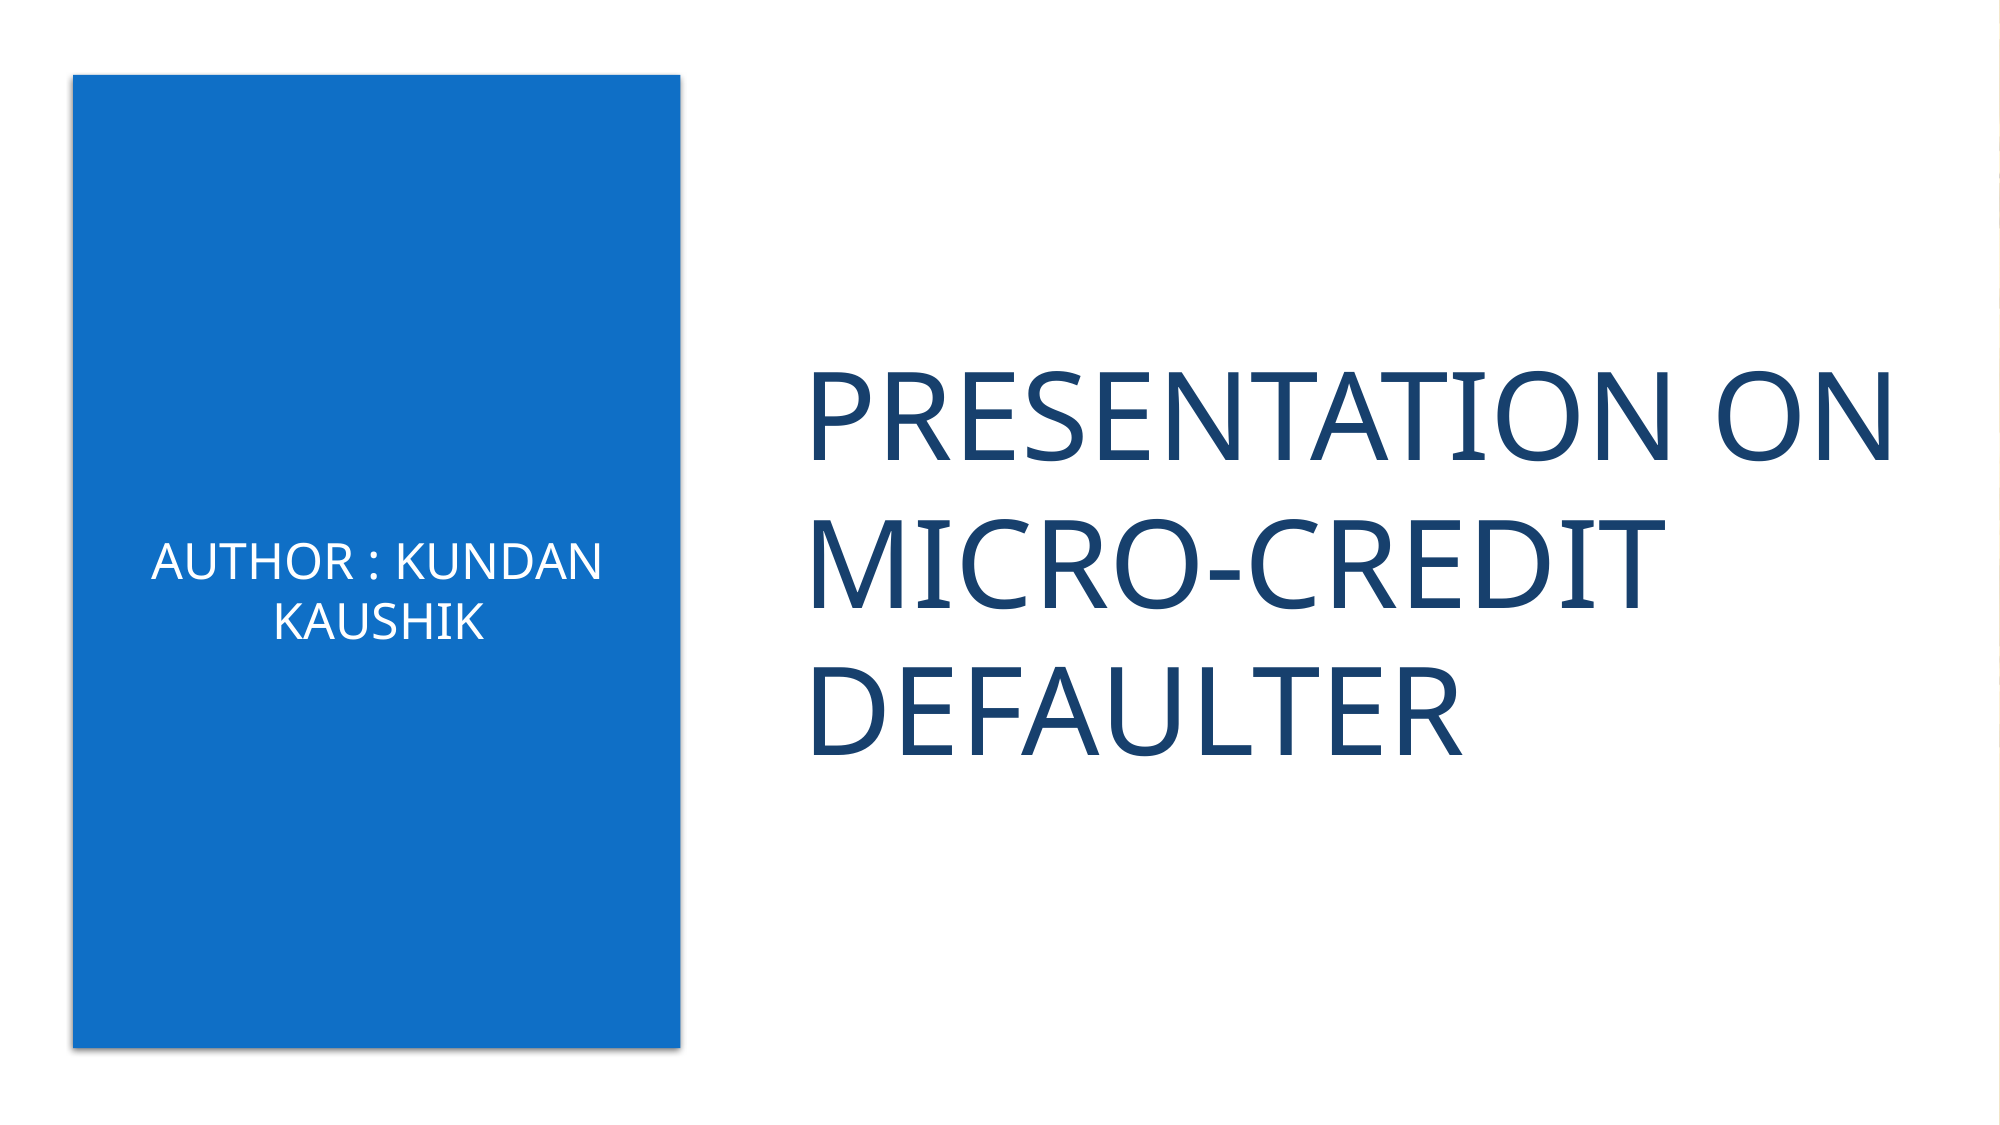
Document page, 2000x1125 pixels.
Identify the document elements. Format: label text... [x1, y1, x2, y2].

text_box [72, 74, 681, 1049]
text_box [0, 0, 2000, 1125]
list Author : Kundan Kaushik [126, 165, 631, 954]
title Presentation On Micro-Credit Defaulter [787, 164, 1926, 954]
